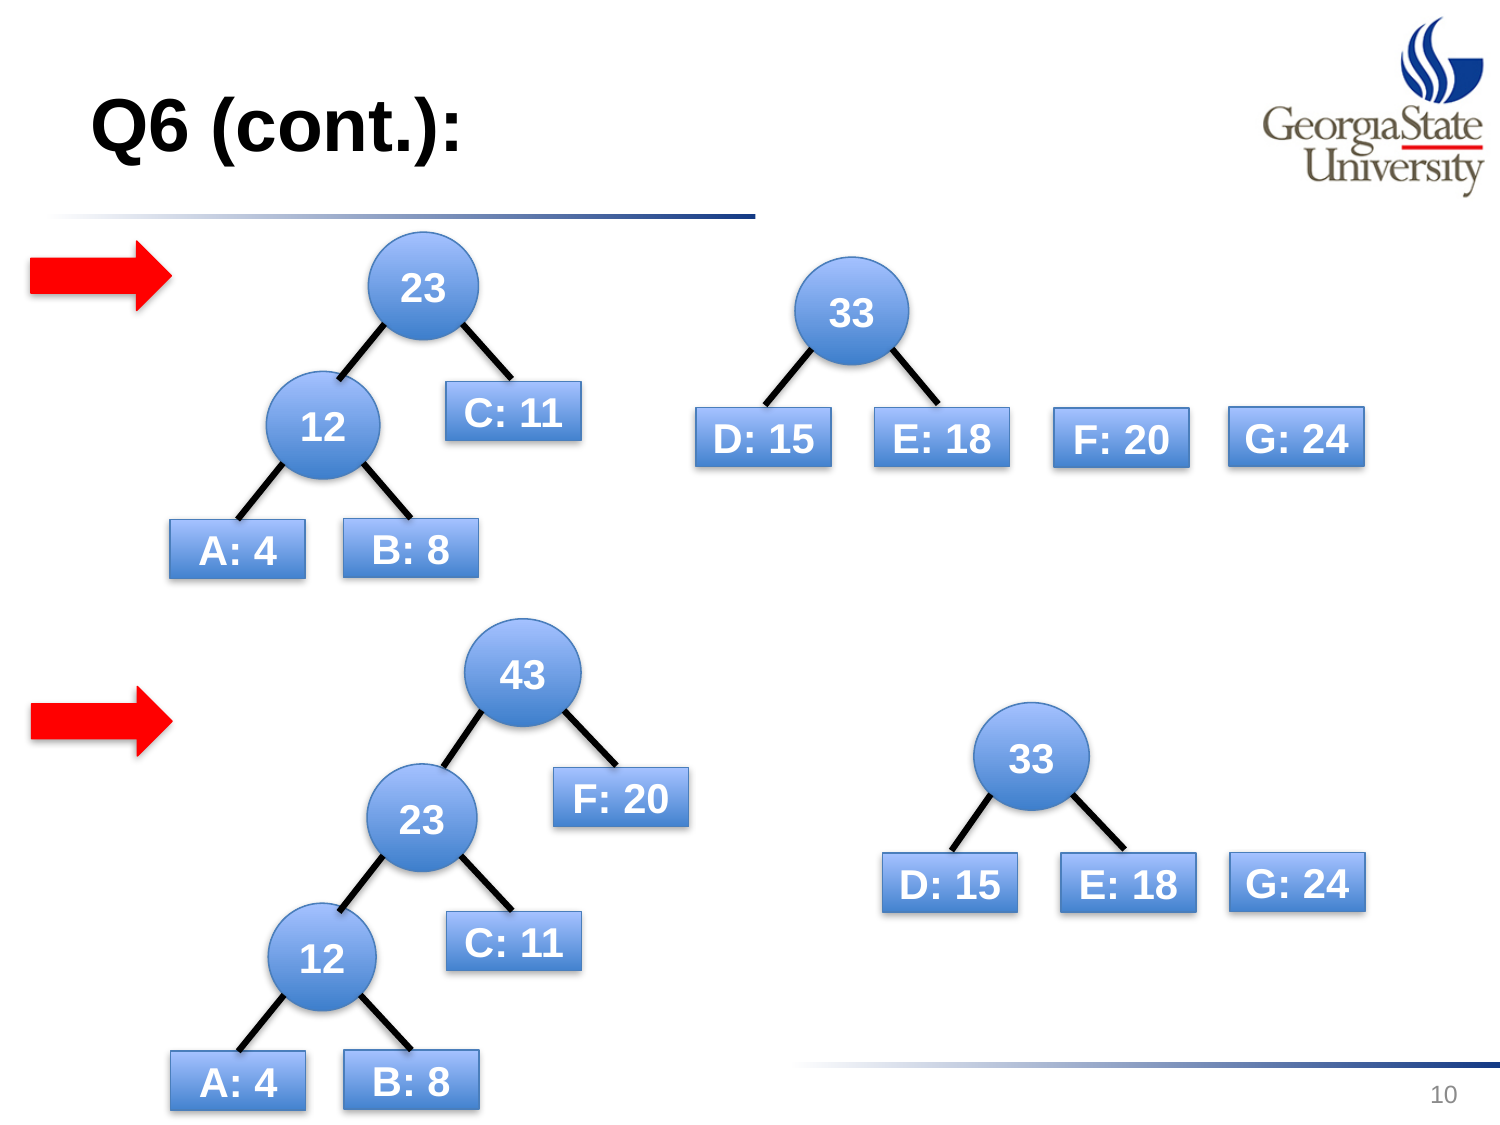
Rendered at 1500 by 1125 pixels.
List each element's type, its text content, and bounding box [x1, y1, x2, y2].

text_box [30, 685, 173, 757]
text_box A: 4 [169, 519, 306, 579]
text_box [338, 323, 385, 381]
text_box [563, 710, 617, 766]
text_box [1072, 794, 1125, 850]
text_box 23 [367, 231, 480, 341]
picture [1247, 0, 1500, 216]
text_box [363, 462, 412, 519]
text_box G: 24 [1229, 852, 1366, 912]
text_box C: 11 [446, 911, 582, 971]
text_box 23 [366, 763, 478, 873]
text_box B: 8 [343, 1049, 480, 1110]
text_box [764, 348, 812, 406]
text_box 12 [267, 902, 377, 1012]
text_box F: 20 [553, 767, 689, 827]
text_box B: 8 [343, 518, 479, 578]
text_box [460, 855, 513, 912]
text_box 12 [265, 370, 381, 480]
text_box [338, 855, 384, 913]
slide_number 10 [1123, 1064, 1474, 1124]
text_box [462, 323, 512, 380]
text_box D: 15 [882, 852, 1018, 913]
text_box C: 11 [445, 381, 582, 441]
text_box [237, 994, 285, 1052]
text_box F: 20 [1053, 407, 1190, 468]
text_box E: 18 [874, 407, 1010, 467]
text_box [237, 462, 284, 520]
text_box [30, 240, 172, 312]
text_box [951, 794, 991, 851]
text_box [891, 348, 939, 405]
text_box 43 [463, 618, 582, 728]
text_box 33 [973, 701, 1091, 811]
text_box E: 18 [1060, 852, 1197, 913]
text_box G: 24 [1228, 406, 1365, 467]
text_box A: 4 [170, 1050, 306, 1111]
text_box D: 15 [695, 407, 832, 467]
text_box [443, 710, 483, 768]
title Q6 (cont.): [75, 27, 1234, 215]
text_box 33 [794, 256, 910, 366]
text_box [360, 994, 412, 1051]
